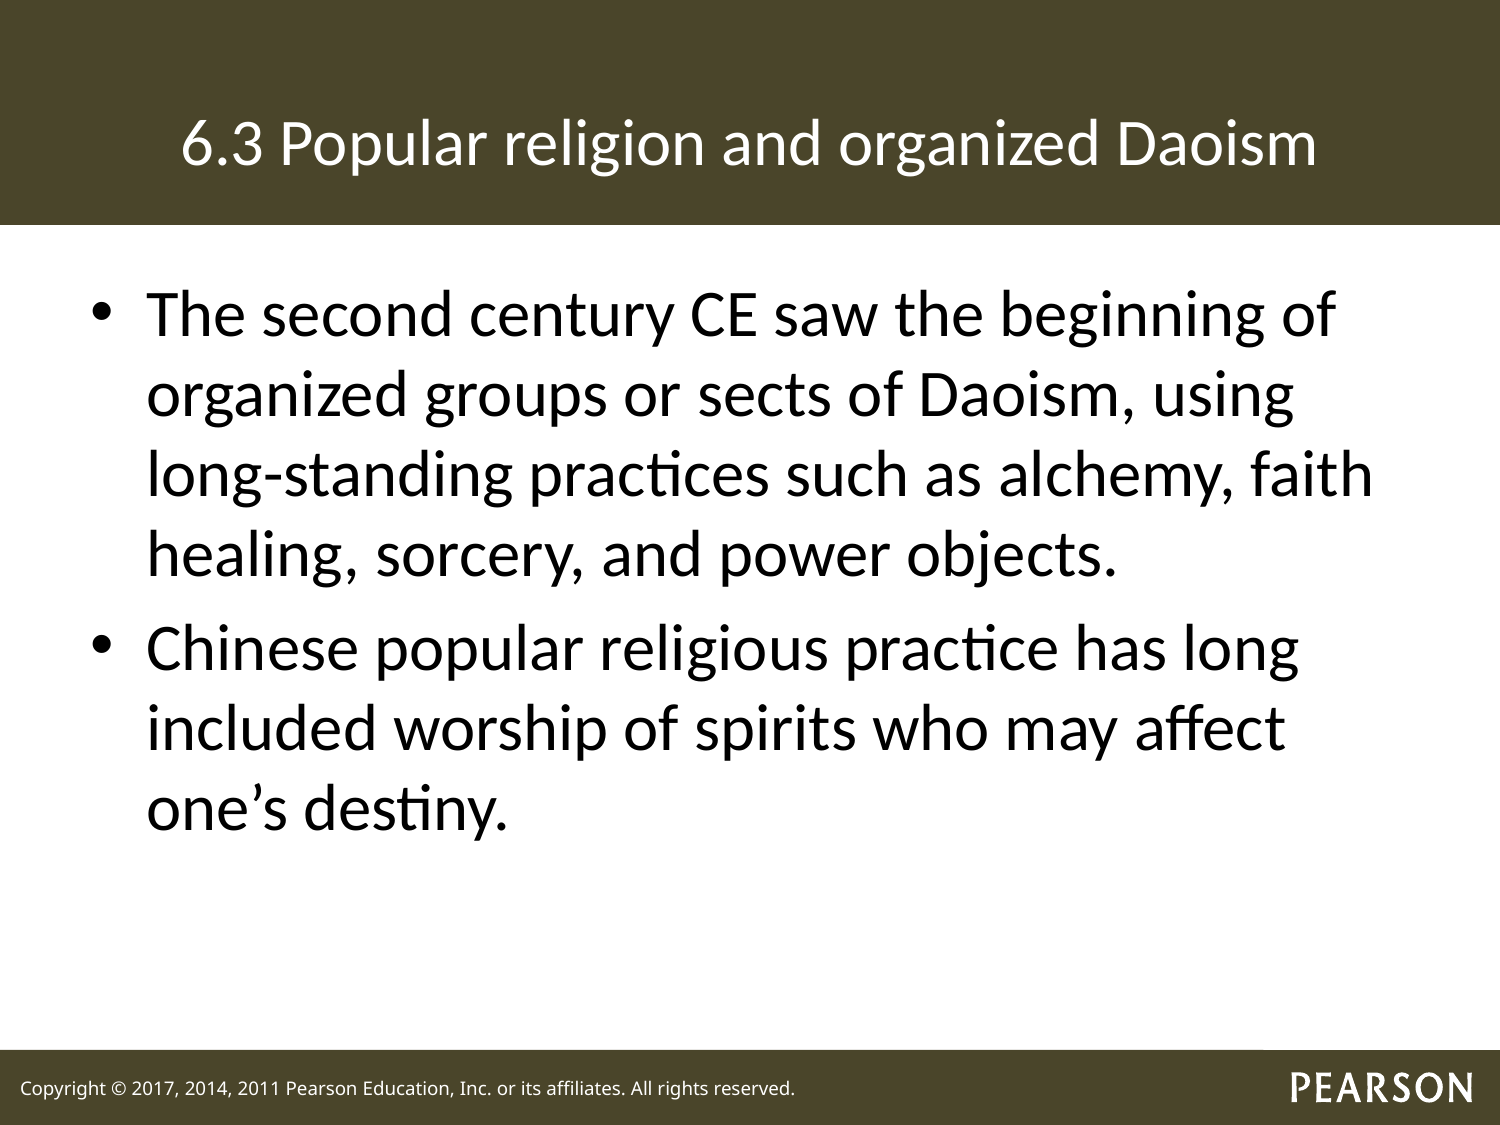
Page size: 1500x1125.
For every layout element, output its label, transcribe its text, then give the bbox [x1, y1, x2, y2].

list The second century CE saw the beginning of organized groups or sects of Daoism, using long-standing practices such as alchemy, faith healing, sorcery, and power objects. Chinese popular religious practice has long included worship of spirits who may affect one’s destiny. [75, 262, 1425, 1005]
title 6.3 Popular religion and organized Daoism [75, 45, 1425, 233]
